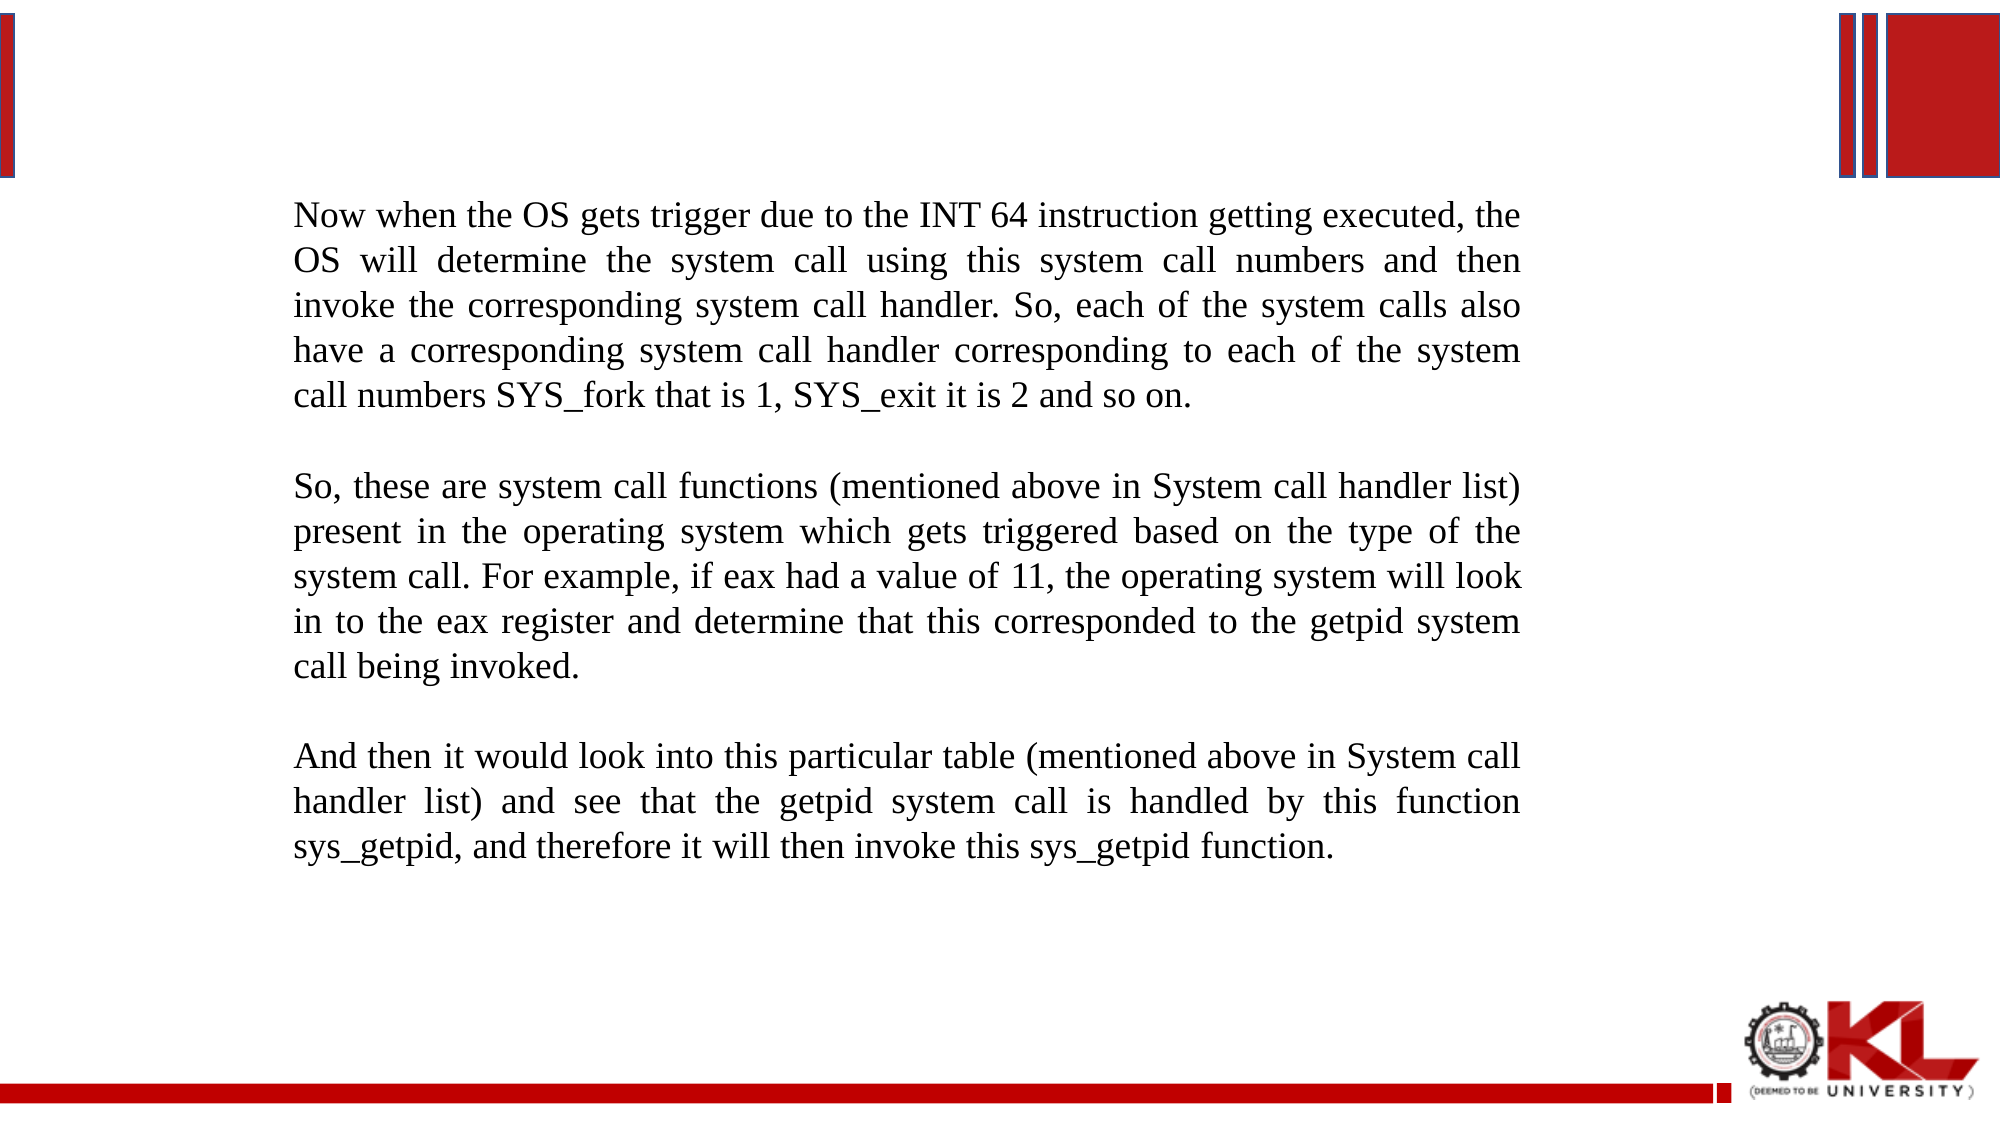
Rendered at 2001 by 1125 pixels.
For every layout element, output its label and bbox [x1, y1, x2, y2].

text_box [0, 0, 2000, 1104]
